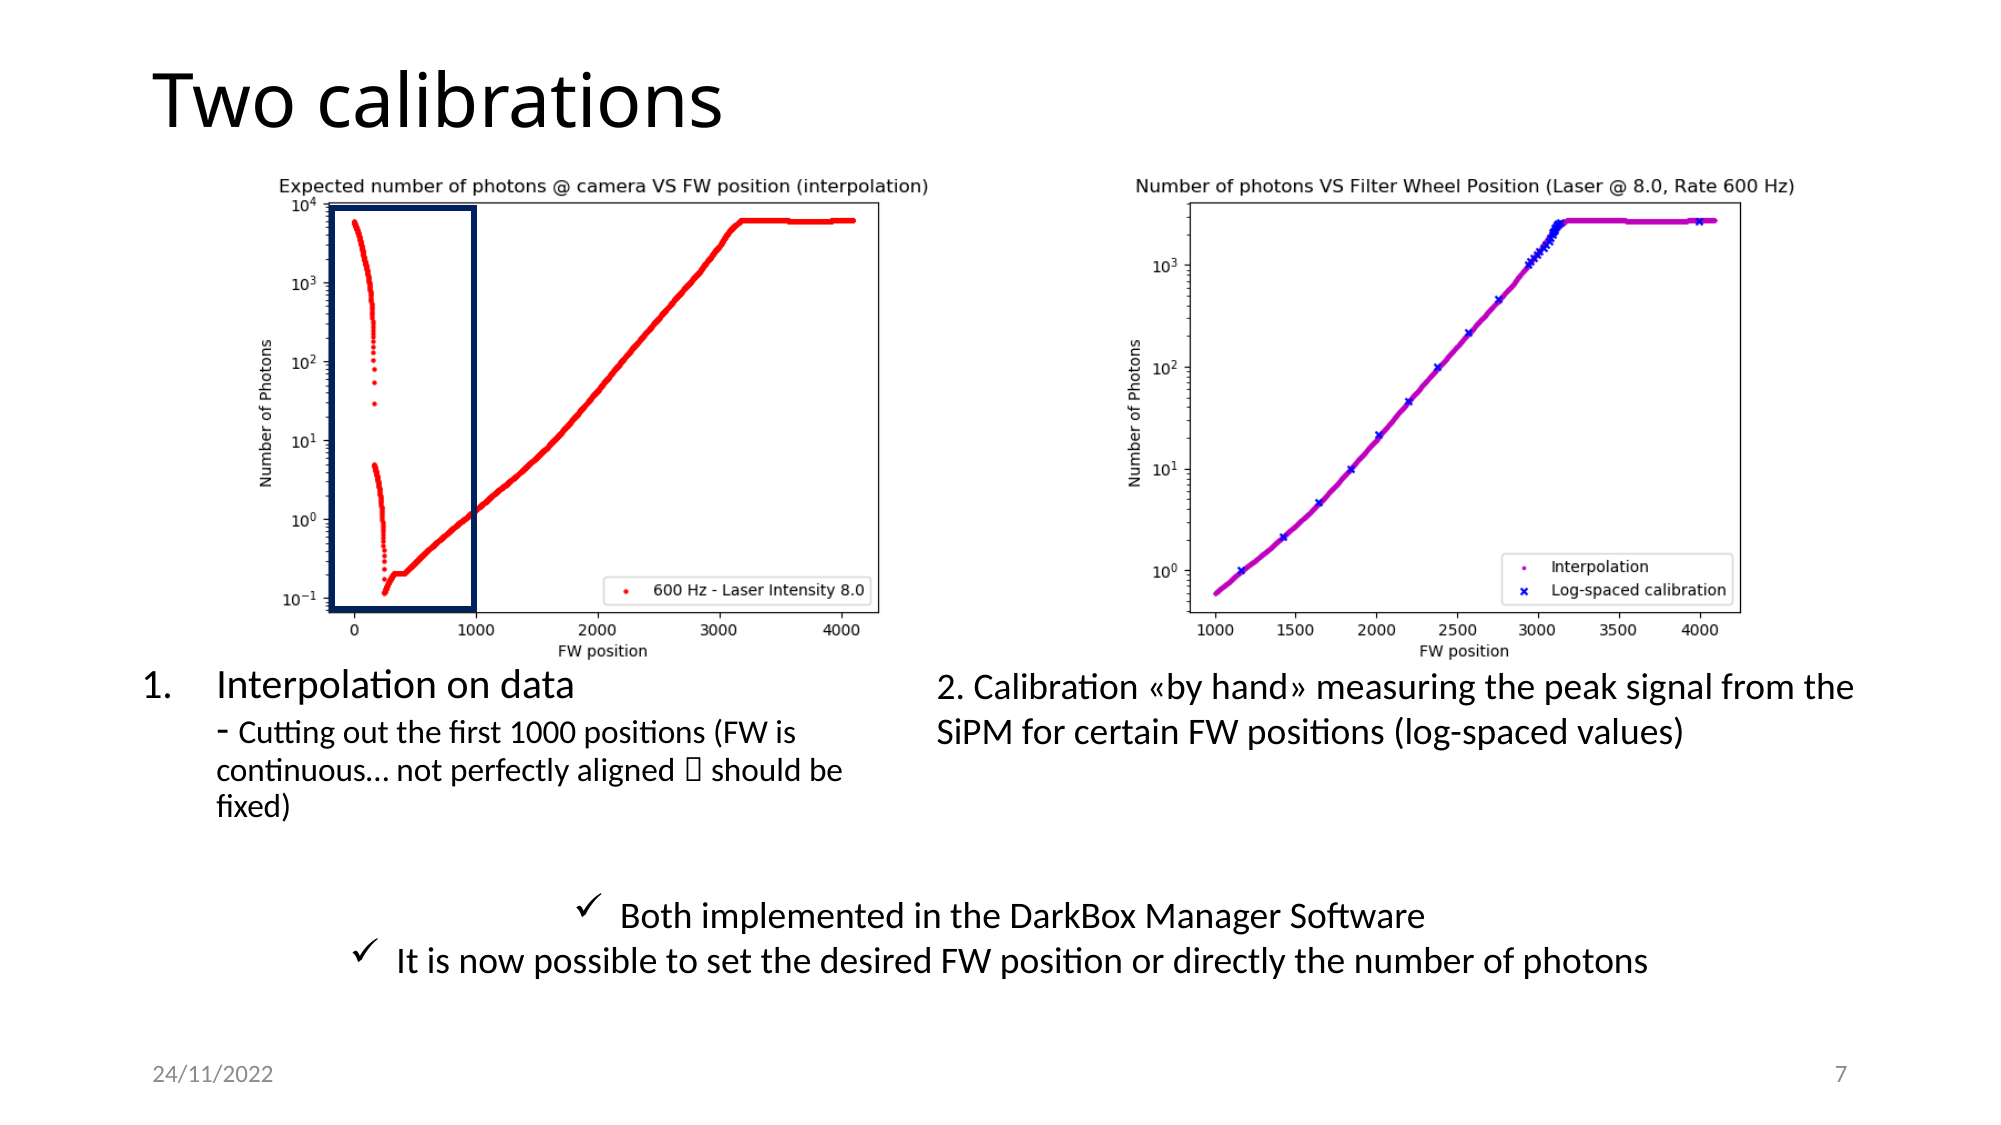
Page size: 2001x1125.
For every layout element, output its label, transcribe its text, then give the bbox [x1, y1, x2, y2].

title Two calibrations [137, 33, 1863, 174]
text_box 2. Calibration «by hand» measuring the peak signal from the SiPM for certain FW positions (log-spaced values) [921, 655, 1928, 805]
list Interpolation on data - Cutting out the first 1000 positions (FW is continuous… not perfectly aligned  should be fixed) [126, 655, 907, 873]
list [240, 138, 949, 671]
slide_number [137, 1042, 588, 1103]
text_box Both implemented in the DarkBox Manager Software It is now possible to set the desired FW position or directly the number of photons [131, 838, 1869, 990]
slide_number 7 [1412, 1042, 1863, 1103]
picture [1101, 138, 1811, 671]
